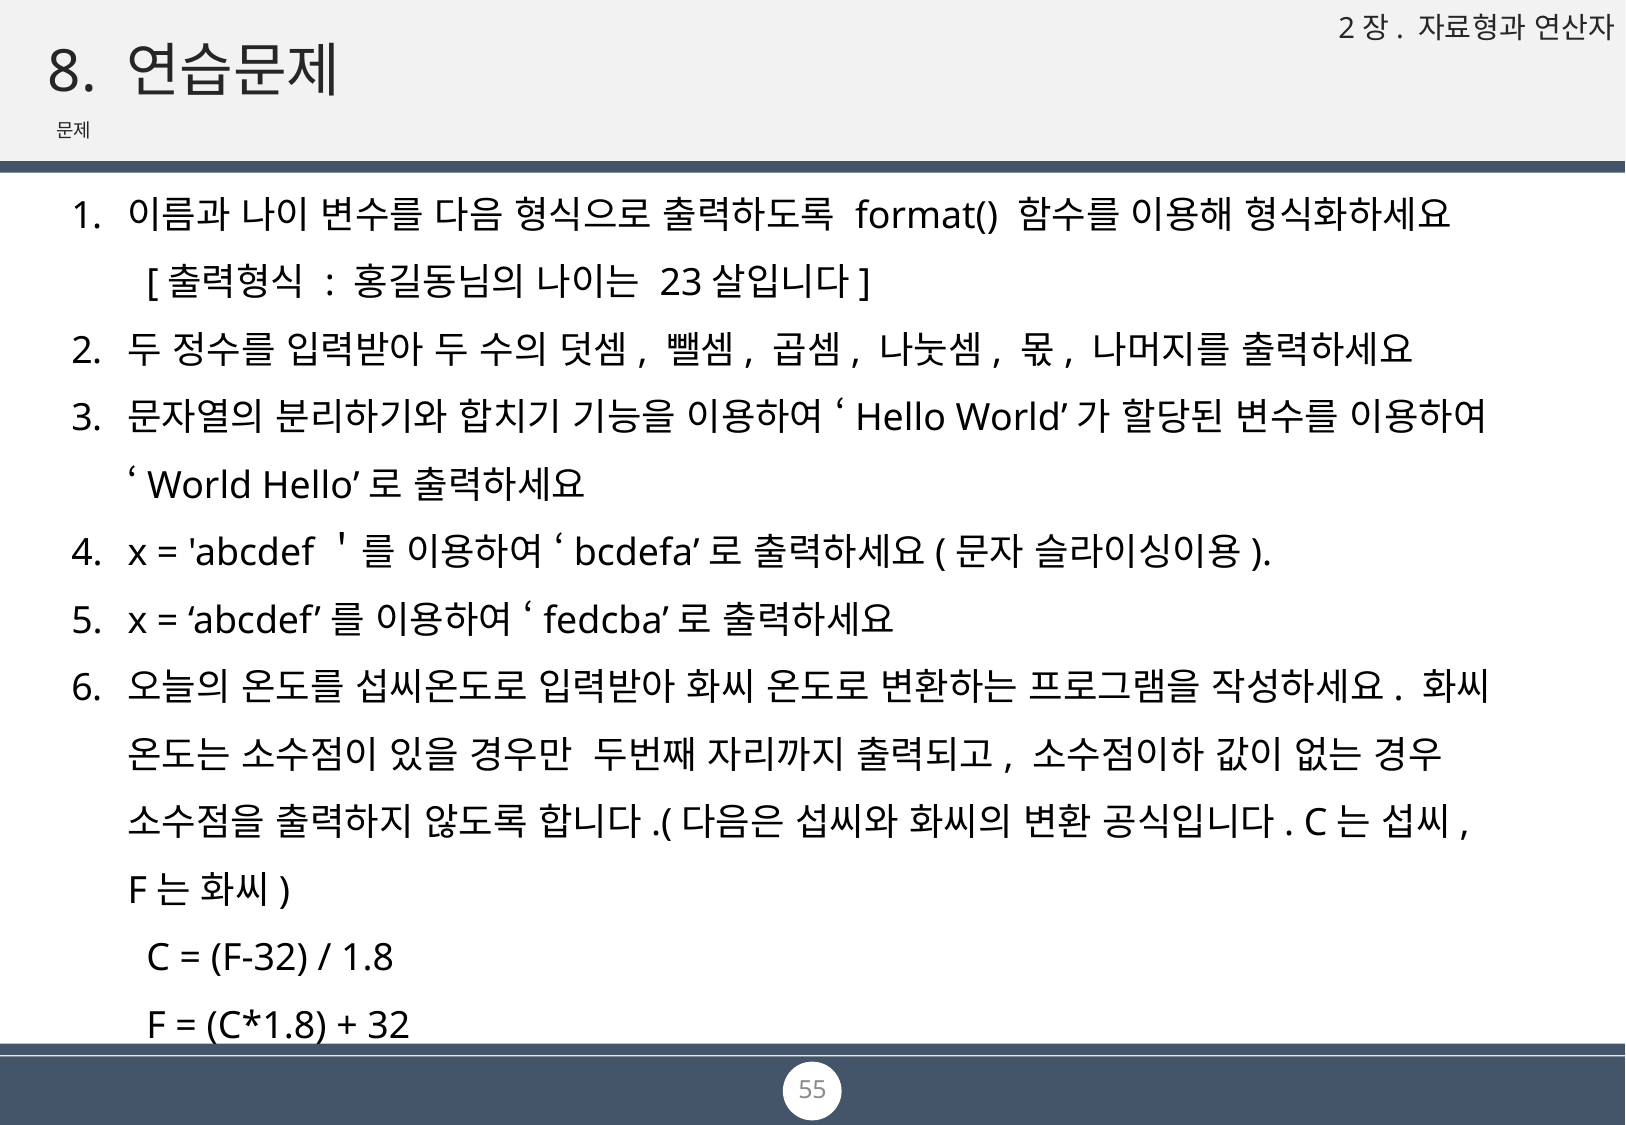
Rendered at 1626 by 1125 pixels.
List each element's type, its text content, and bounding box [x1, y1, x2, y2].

list 문제 [44, 113, 1592, 149]
text_box 이름과 나이 변수를 다음 형식으로 출력하도록 format() 함수를 이용해 형식화하세요 [출력형식 : 홍길동님의 나이는 23살입니다] 두 정수를 입력받아 두 수의 덧셈, 뺄셈, 곱셈, 나눗셈, 몫, 나머지를 출력하세요 문자열의 분리하기와 합치기 기능을 이용하여 ‘Hello World’가 할당된 변수를 이용하여 ‘World Hello’로 출력하세요 x = 'abcdef＇를 이용하여 ‘bcdefa’로 출력하세요(문자 슬라이싱이용). x = ‘abcdef’를 이용하여 ‘fedcba’로 출력하세요 오늘의 온도를 섭씨온도로 입력받아 화씨 온도로 변환하는 프로그램을 작성하세요. 화씨 온도는 소수점이 있을 경우만 두번째 자리까지 출력되고, 소수점이하 값이 없는 경우 소수점을 출력하지 않도록 합니다.(다음은 섭씨와 화씨의 변환 공식입니다. C는 섭씨, F는 화씨) C = (F-32) / 1.8 F = (C*1.8) + 32 [56, 160, 1510, 1054]
slide_number 55 [629, 1061, 996, 1121]
title 8. 연습문제 [32, 30, 1592, 114]
